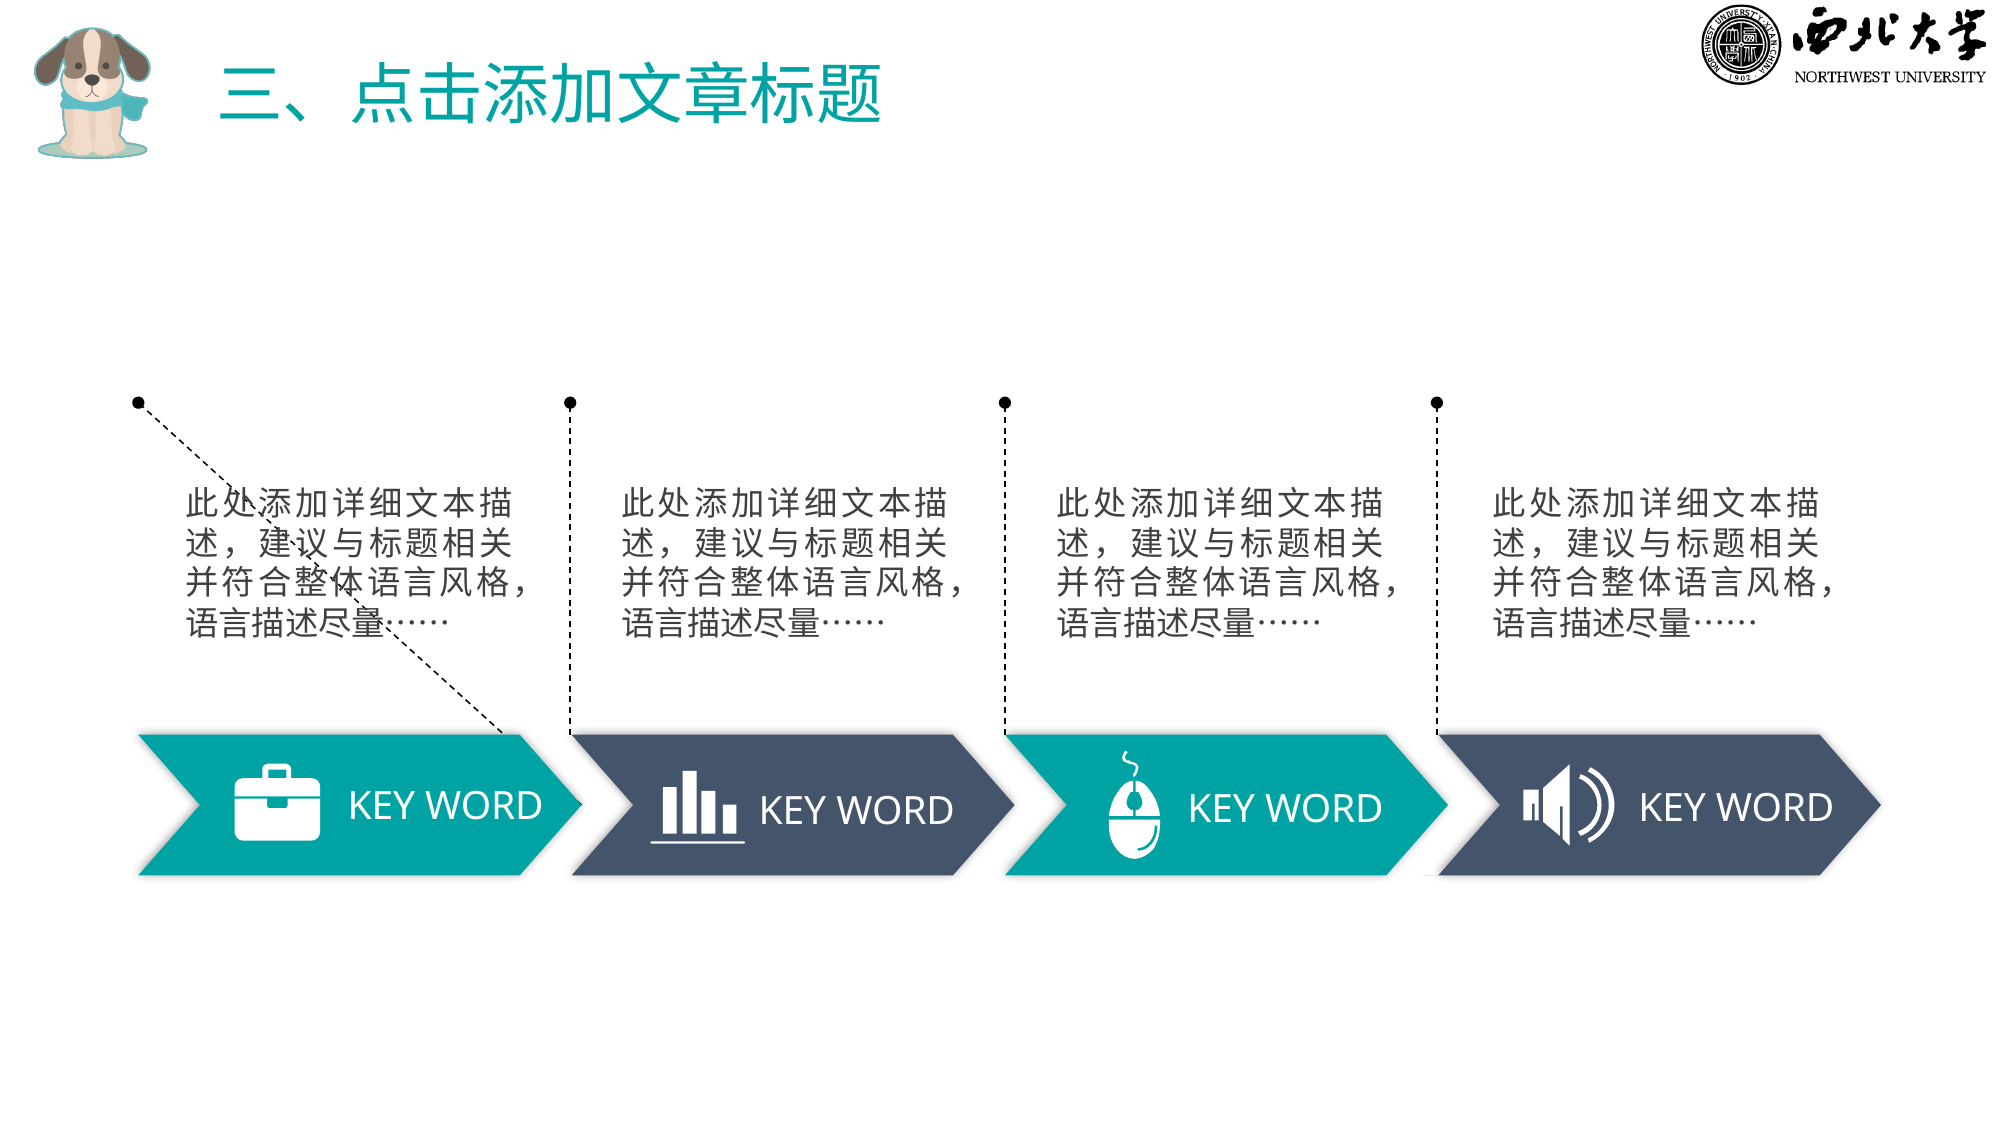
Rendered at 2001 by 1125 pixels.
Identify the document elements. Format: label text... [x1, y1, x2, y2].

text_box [138, 734, 582, 876]
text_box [1448, 734, 1882, 876]
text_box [582, 734, 1015, 876]
picture [1693, 0, 2000, 103]
text_box 此处添加详细文本描述，建议与标题相关并符合整体语言风格，语言描述尽量…… [606, 474, 964, 649]
text_box 三、点击添加文章标题 [201, 44, 899, 139]
picture [24, 13, 169, 172]
text_box 此处添加详细文本描述，建议与标题相关并符合整体语言风格，语言描述尽量…… [1477, 474, 1835, 649]
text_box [1015, 734, 1448, 876]
text_box 此处添加详细文本描述，建议与标题相关并符合整体语言风格，语言描述尽量…… [170, 474, 528, 649]
text_box 此处添加详细文本描述，建议与标题相关并符合整体语言风格，语言描述尽量…… [1042, 474, 1399, 649]
